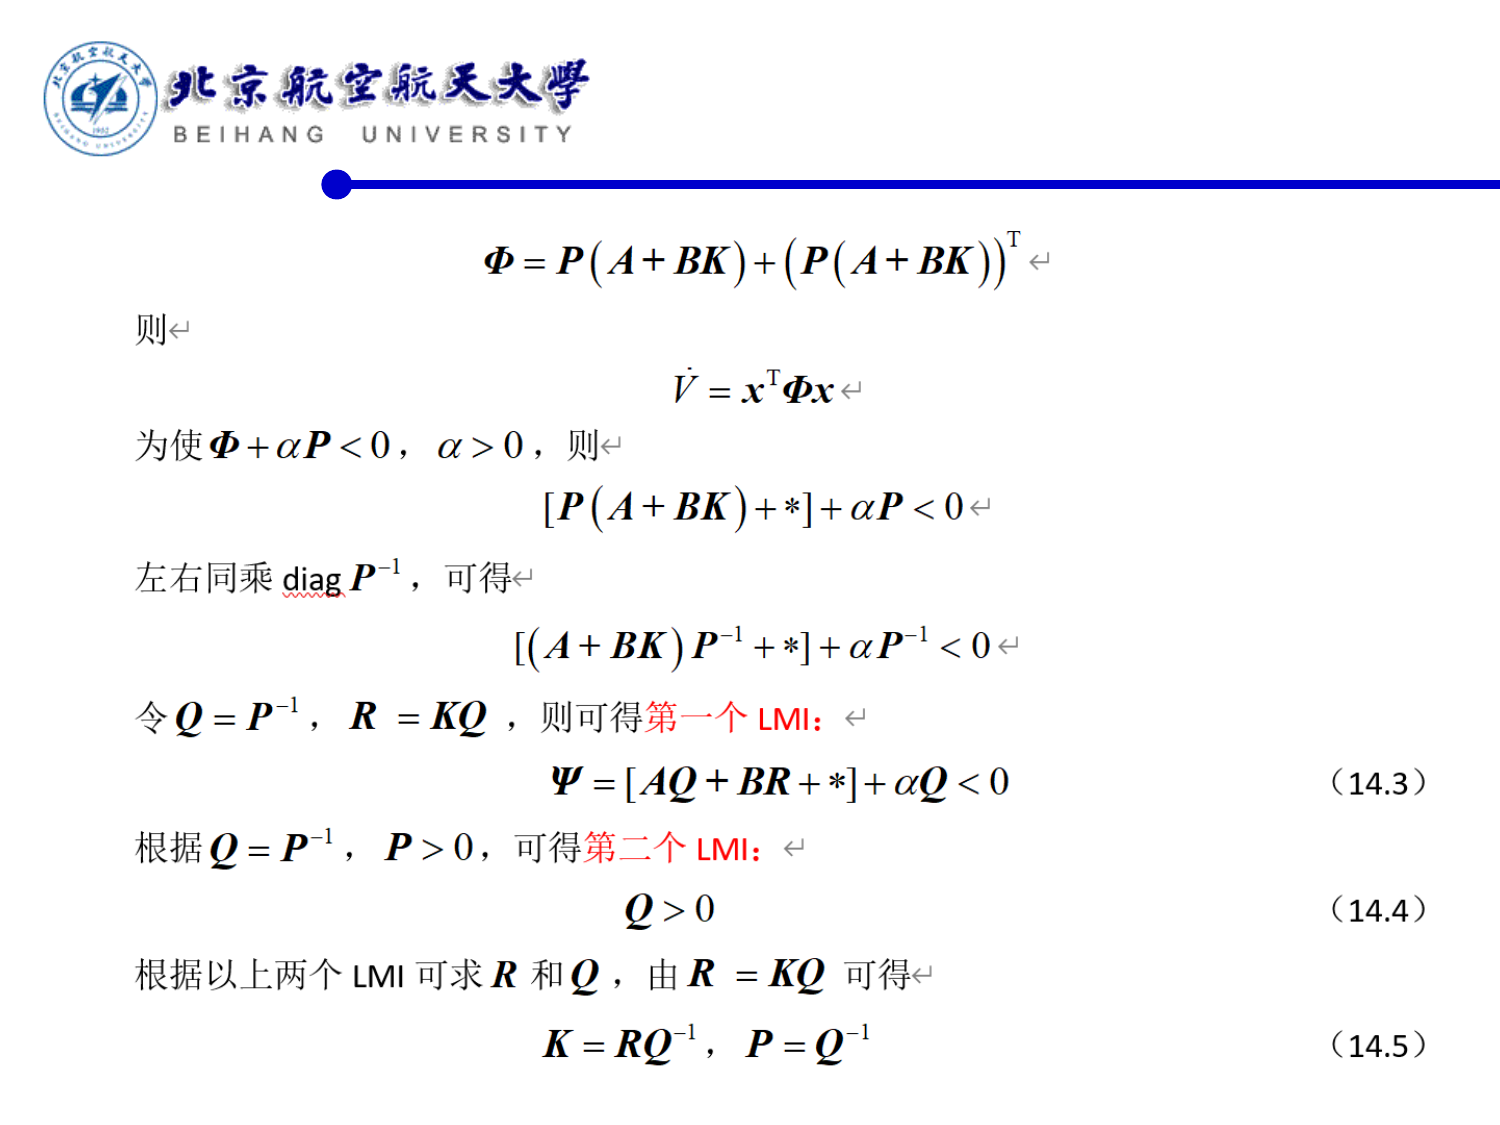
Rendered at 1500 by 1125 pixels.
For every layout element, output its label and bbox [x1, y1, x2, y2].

picture [92, 205, 1432, 1106]
picture [41, 37, 610, 161]
